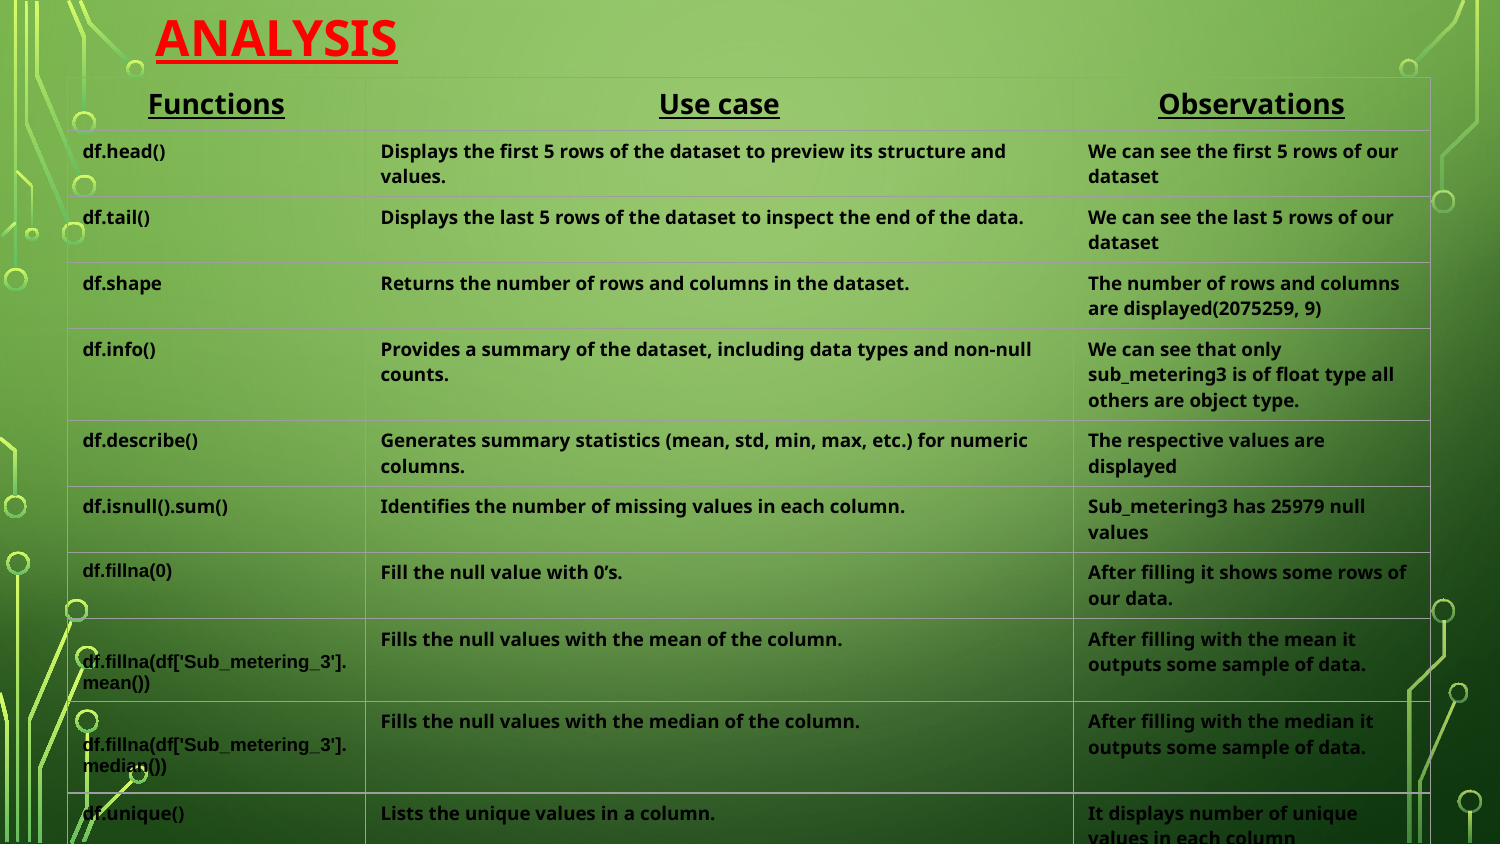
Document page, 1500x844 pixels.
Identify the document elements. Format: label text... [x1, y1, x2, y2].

table_cell Displays the last 5 rows of the dataset to inspect the end of the data. [366, 197, 1073, 262]
table_cell df.head() [68, 131, 365, 196]
table_cell Provides a summary of the dataset, including data types and non-null counts. [366, 329, 1073, 420]
table_cell The number of rows and columns are displayed(2075259, 9) [1074, 263, 1430, 328]
table_cell Displays the first 5 rows of the dataset to preview its structure and values. [366, 131, 1073, 196]
table_cell Generates summary statistics (mean, std, min, max, etc.) for numeric columns. [366, 421, 1073, 486]
table_cell df.fillna(0) [68, 553, 365, 618]
table_header Functions [68, 78, 365, 130]
table_cell After filling with the median it outputs some sample of data. [1074, 702, 1430, 792]
table_cell df.describe() [68, 421, 365, 486]
table_cell After filling with the mean it outputs some sample of data. [1074, 619, 1430, 701]
table_cell Identifies the number of missing values in each column. [366, 487, 1073, 552]
table_cell Returns the number of rows and columns in the dataset. [366, 263, 1073, 328]
table_cell df.info() [68, 329, 365, 420]
table_cell Lists the unique values in a column. [366, 794, 1073, 844]
table_cell After filling it shows some rows of our data. [1074, 553, 1430, 618]
table_cell Fill the null value with 0’s. [366, 553, 1073, 618]
table_cell Fills the null values with the mean of the column. [366, 619, 1073, 701]
table_cell We can see the last 5 rows of our dataset [1074, 197, 1430, 262]
table_header Observations [1074, 78, 1430, 130]
table_cell We can see the first 5 rows of our dataset [1074, 131, 1430, 196]
table_header Use case [366, 78, 1073, 130]
title Analysis [140, 0, 1406, 77]
table_cell df.tail() [68, 197, 365, 262]
table_cell Sub_metering3 has 25979 null values [1074, 487, 1430, 552]
table_cell df.isnull().sum() [68, 487, 365, 552]
table_cell It displays number of unique values in each column [1074, 794, 1430, 844]
table_cell df.shape [68, 263, 365, 328]
table_cell df.unique() [68, 794, 365, 844]
table_cell df.fillna(df['Sub_metering_3'].median()) [68, 702, 365, 792]
table_cell The respective values are displayed [1074, 421, 1430, 486]
table_cell Fills the null values with the median of the column. [366, 702, 1073, 792]
table_cell We can see that only sub_metering3 is of float type all others are object type. [1074, 329, 1430, 420]
table_cell df.fillna(df['Sub_metering_3'].mean()) [68, 619, 365, 701]
